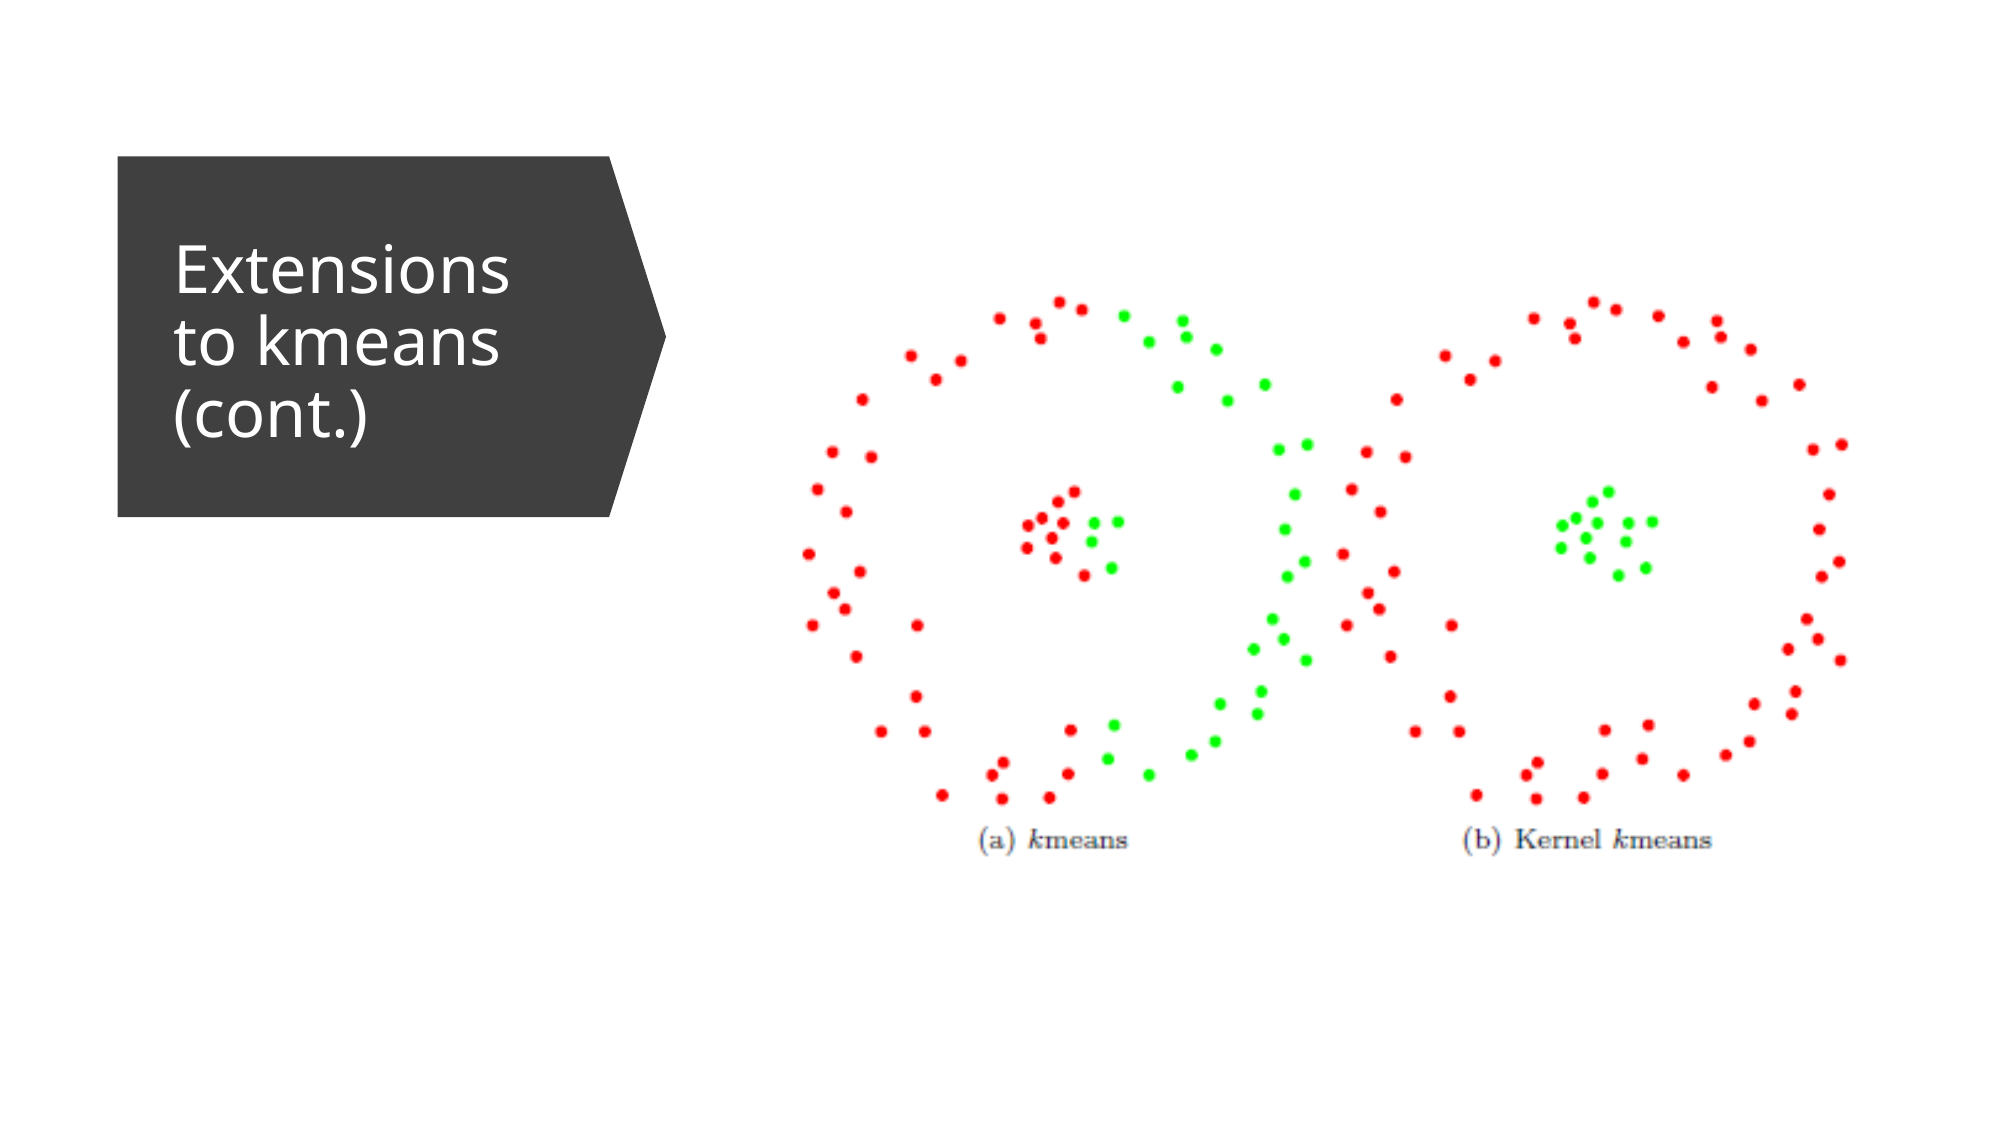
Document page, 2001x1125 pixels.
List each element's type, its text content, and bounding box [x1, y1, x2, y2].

picture [764, 231, 1898, 874]
text_box [116, 155, 668, 519]
title Extensions to kmeans (cont.) [158, 197, 597, 490]
